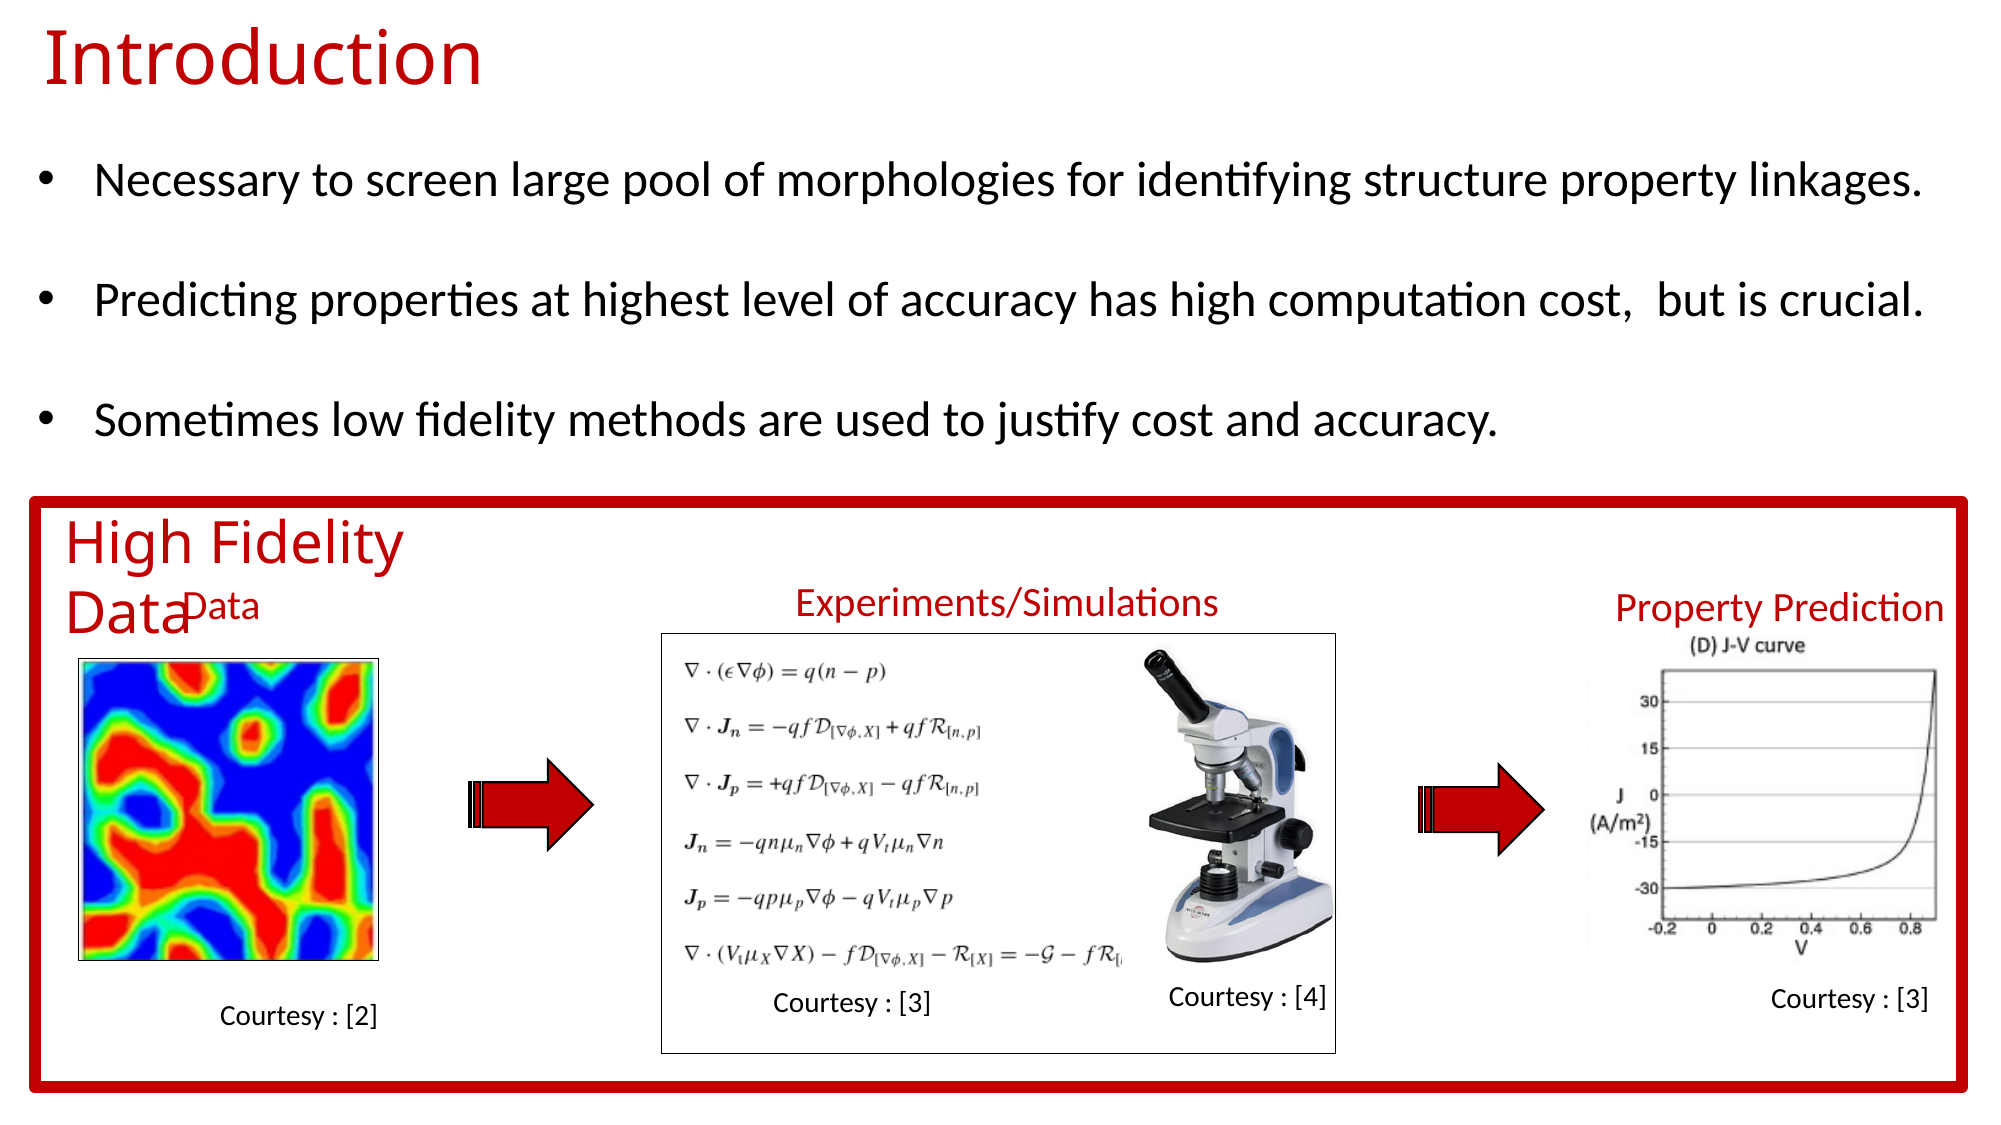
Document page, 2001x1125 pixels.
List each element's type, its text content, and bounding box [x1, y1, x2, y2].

text_box Courtesy : [2] [205, 988, 397, 1039]
text_box [468, 781, 472, 828]
text_box Courtesy : [3] [1756, 971, 2000, 1022]
picture [1587, 635, 1939, 974]
text_box Necessary to screen large pool of morphologies for identifying structure property linkages. Predicting properties at highest level of accuracy has high computation cost, but is crucial. Sometimes low fidelity methods are used to justify cost and accuracy. [22, 139, 1975, 545]
text_box [1424, 762, 1546, 858]
text_box Courtesy : [4] [1154, 970, 1479, 1021]
text_box Experiments/Simulations [780, 567, 1250, 632]
title Introduction [29, 3, 560, 118]
text_box [34, 545, 1962, 1088]
text_box Courtesy : [3] [758, 975, 950, 1026]
text_box [661, 633, 1336, 1054]
text_box [1418, 786, 1423, 833]
text_box [473, 757, 595, 853]
picture [675, 641, 1349, 971]
text_box High Fidelity Data [49, 498, 556, 653]
text_box Property Prediction [1600, 572, 2000, 638]
picture [78, 658, 379, 961]
